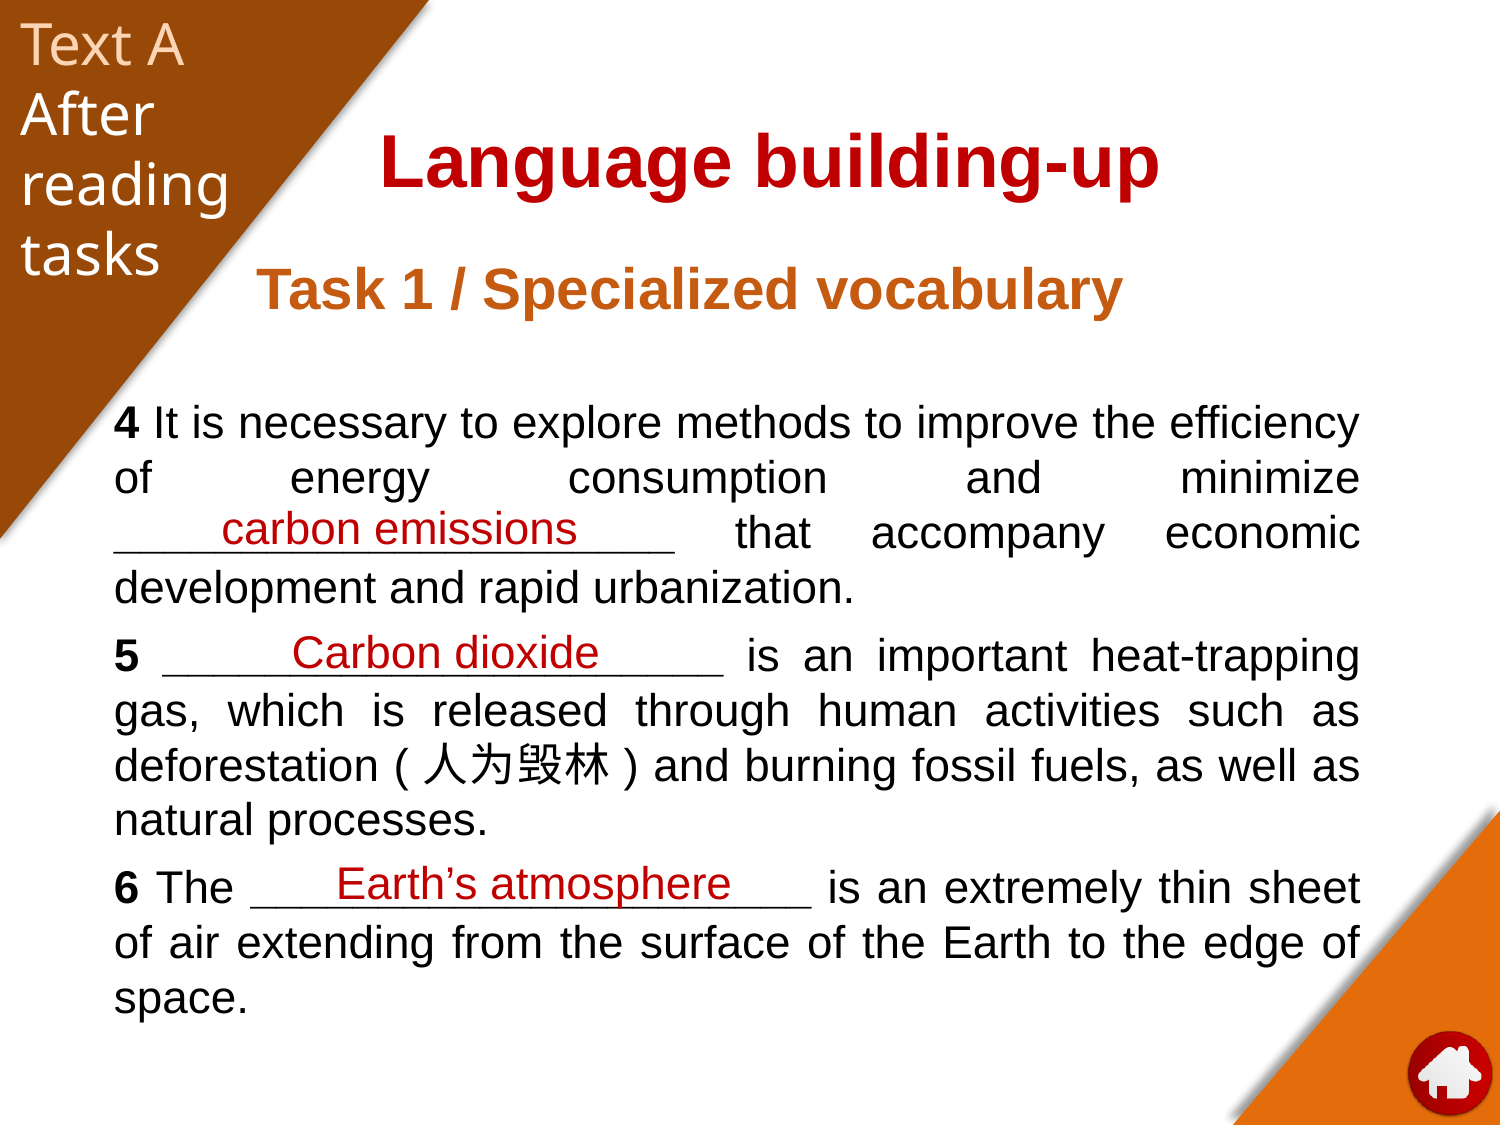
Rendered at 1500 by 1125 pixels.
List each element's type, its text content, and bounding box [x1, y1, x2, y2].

text_box Task 1 / Specialized vocabulary [242, 243, 1164, 329]
text_box Carbon dioxide [276, 615, 616, 686]
text_box Language building-up [364, 105, 1177, 210]
text_box Earth’s atmosphere [321, 846, 748, 916]
text_box [1230, 808, 1500, 1125]
text_box Text A After reading tasks [5, 26, 339, 268]
text_box carbon emissions [206, 491, 594, 562]
text_box 4 It is necessary to explore methods to improve the efficiency of energy consumption and minimize ______________________ that accompany economic development and rapid urbanization. 5 ______________________ is an important heat-trapping gas, which is released through human activities such as deforestation (人为毁林) and burning fossil fuels, as well as natural processes. 6 The ______________________ is an extremely thin sheet of air extending from the surface of the Earth to the edge of space. [99, 385, 1376, 1030]
text_box [0, 0, 432, 541]
picture [1399, 1024, 1500, 1125]
